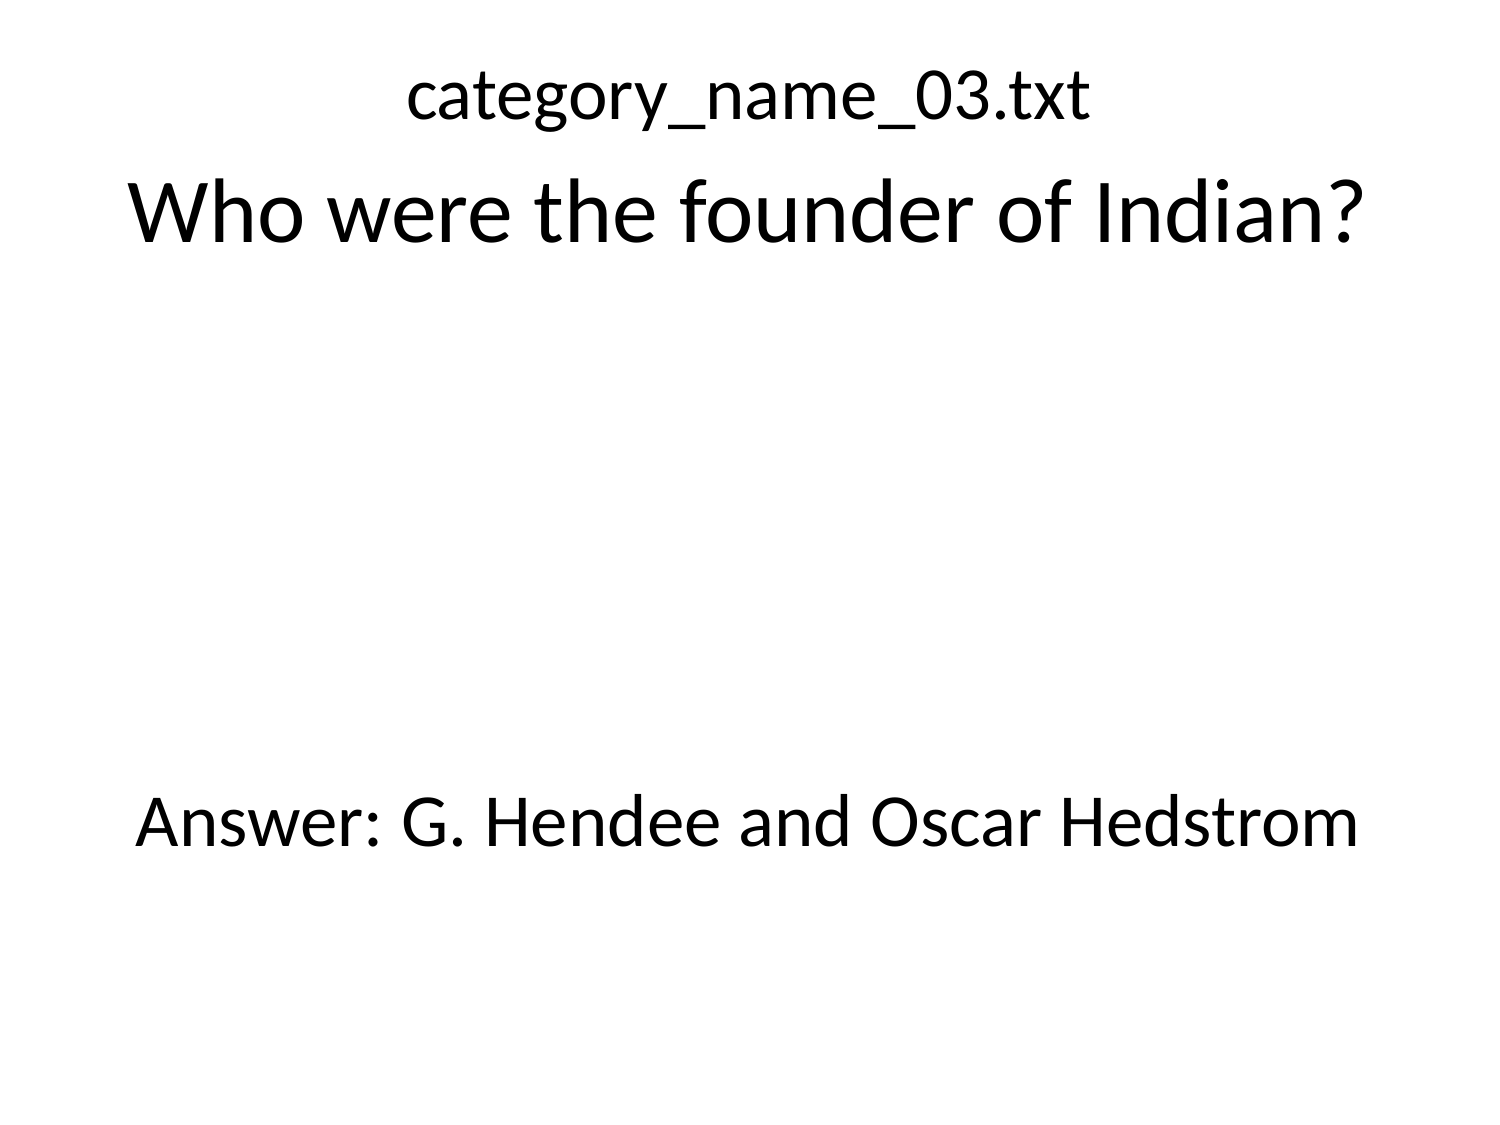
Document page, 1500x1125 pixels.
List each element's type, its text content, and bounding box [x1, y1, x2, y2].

text_box Answer: G. Hendee and Oscar Hedstrom [35, 764, 1463, 921]
text_box category_name_03.txt [35, 37, 1463, 143]
text_box Who were the founder of Indian? [35, 143, 1463, 764]
